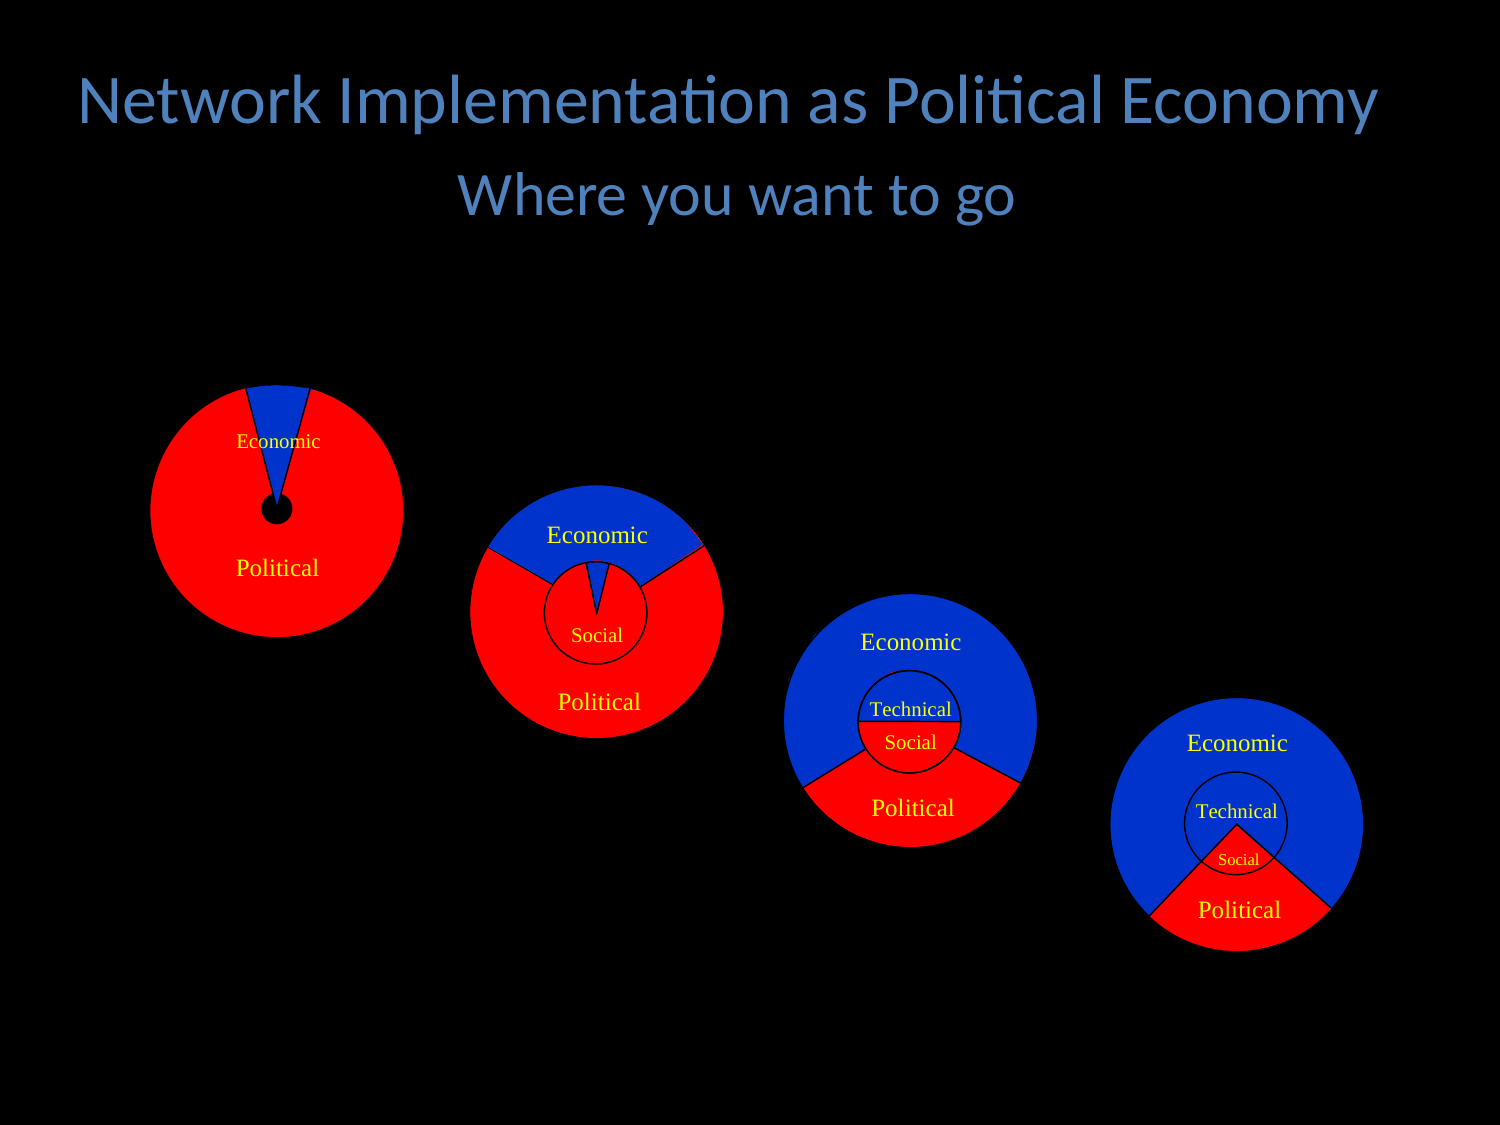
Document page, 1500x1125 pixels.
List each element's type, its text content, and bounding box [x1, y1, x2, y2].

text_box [744, 495, 1077, 849]
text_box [446, 386, 732, 741]
title Network Implementation as Political Economy Where you want to go [32, 44, 1425, 240]
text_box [1070, 628, 1403, 955]
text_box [126, 301, 427, 640]
